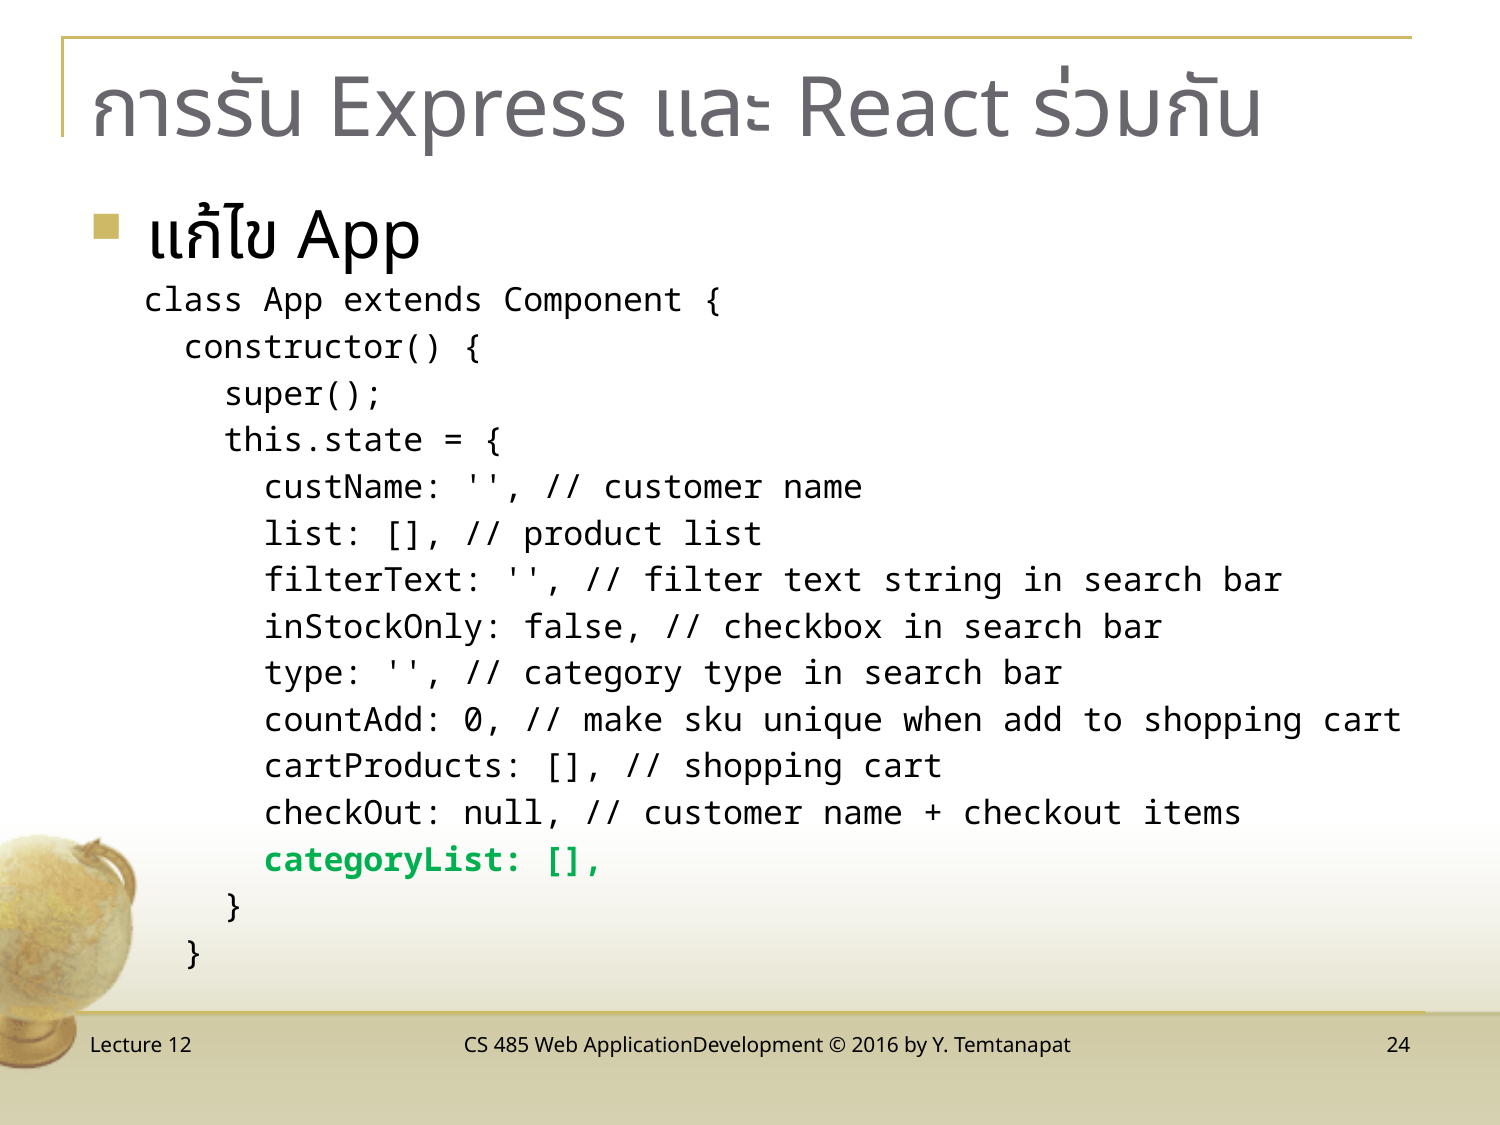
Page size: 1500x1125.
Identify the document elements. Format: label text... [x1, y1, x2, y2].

footer CS 485 Web ApplicationDevelopment © 2016 by Y. Temtanapat [316, 1024, 1218, 1100]
title การรัน Express และ React ร่วมกัน [74, 45, 1426, 184]
slide_number 24 [1218, 1024, 1425, 1100]
slide_number Lecture 12 [75, 1024, 316, 1100]
list แก้ไข App class App extends Component { constructor() { super(); this.state = { custName: '', // customer name list: [], // product list filterText: '', // filter text string in search bar inStockOnly: false, // checkbox in search bar type: '', // category type in search bar countAdd: 0, // make sku unique when add to shopping cart cartProducts: [], // shopping cart checkOut: null, // customer name + checkout items categoryList: [], } } [74, 184, 1426, 1006]
